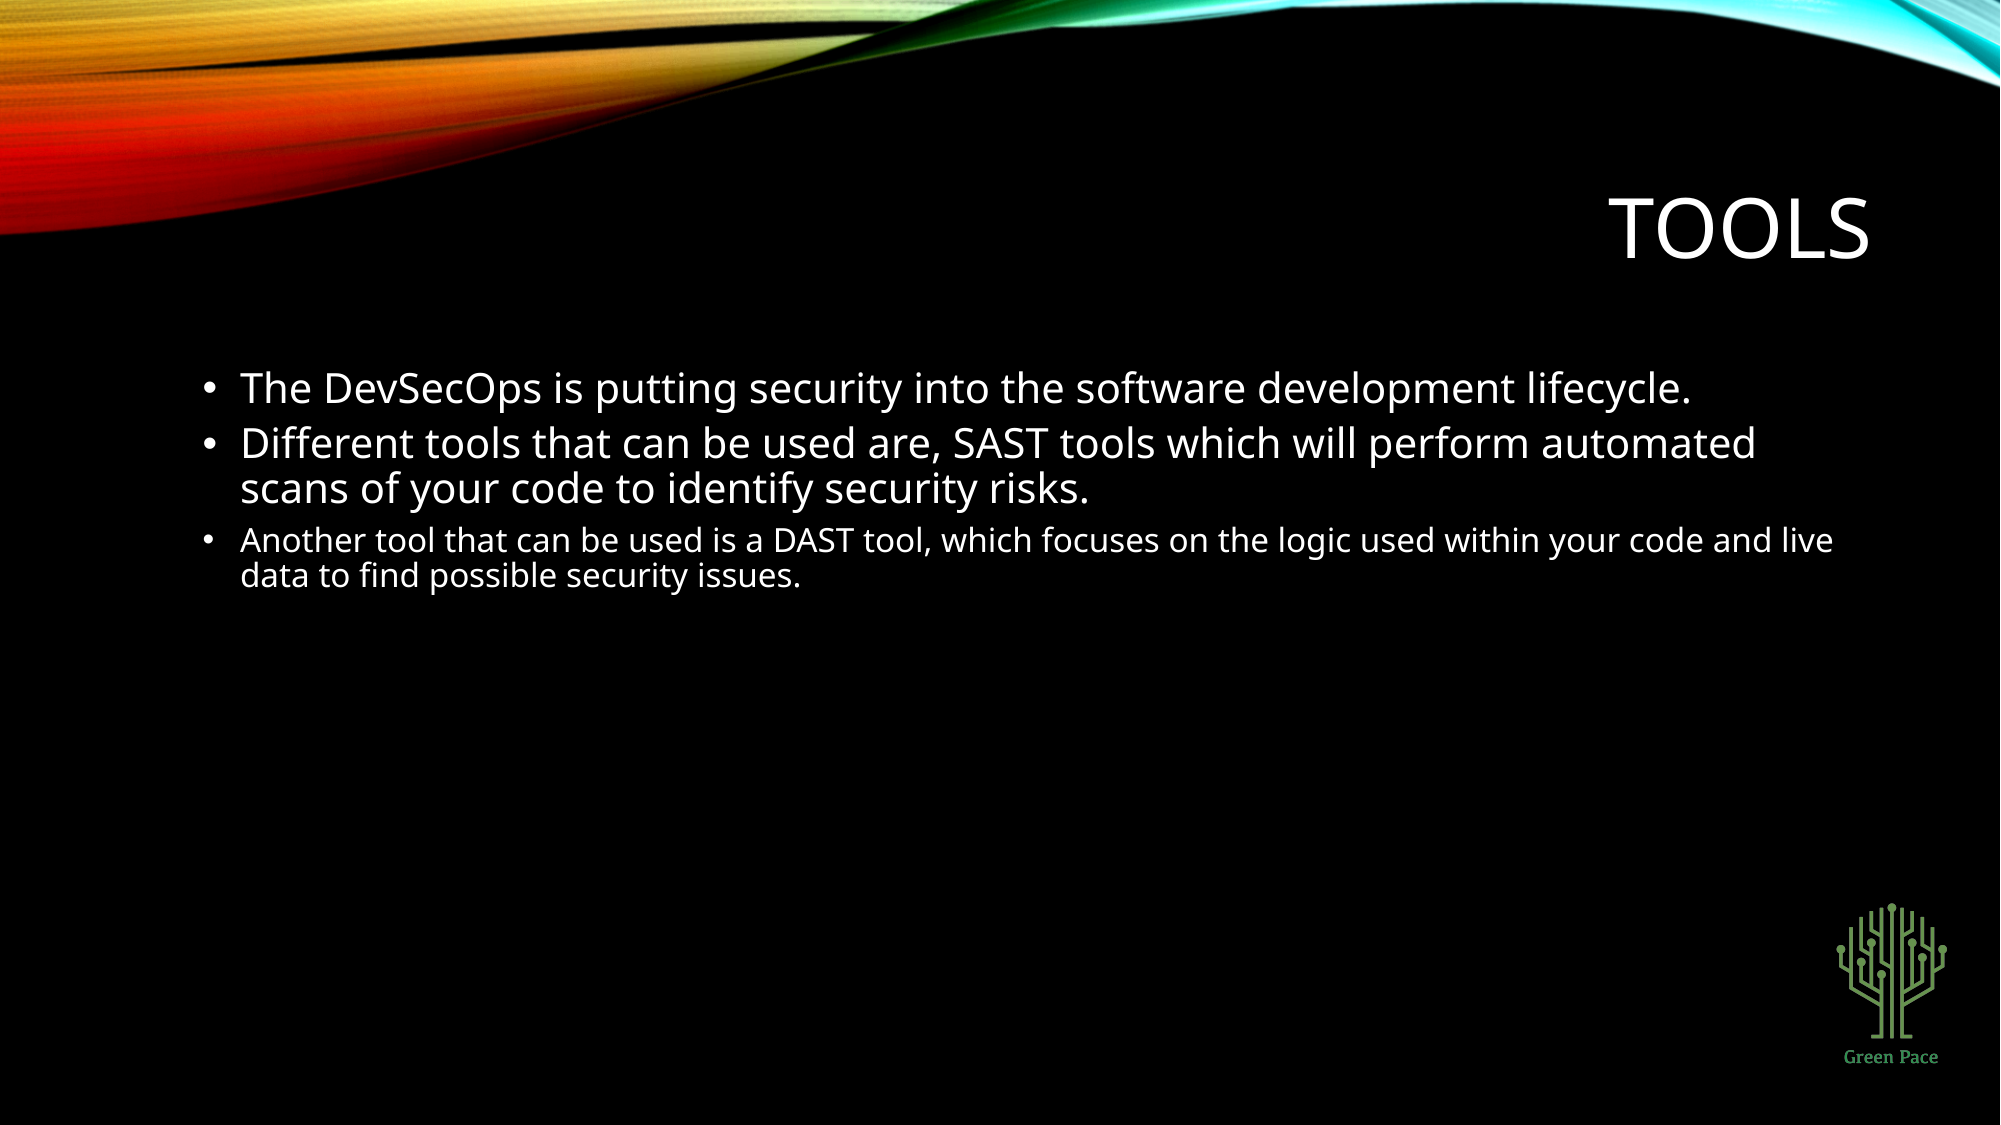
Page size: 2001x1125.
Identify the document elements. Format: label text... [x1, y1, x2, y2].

list The DevSecOps is putting security into the software development lifecycle. Different tools that can be used are, SAST tools which will perform automated scans of your code to identify security risks. Another tool that can be used is a DAST tool, which focuses on the logic used within your code and live data to find possible security issues. [112, 360, 1888, 1021]
title TOOLS [474, 125, 1888, 338]
picture [1817, 892, 1964, 1082]
picture [0, 0, 2000, 237]
